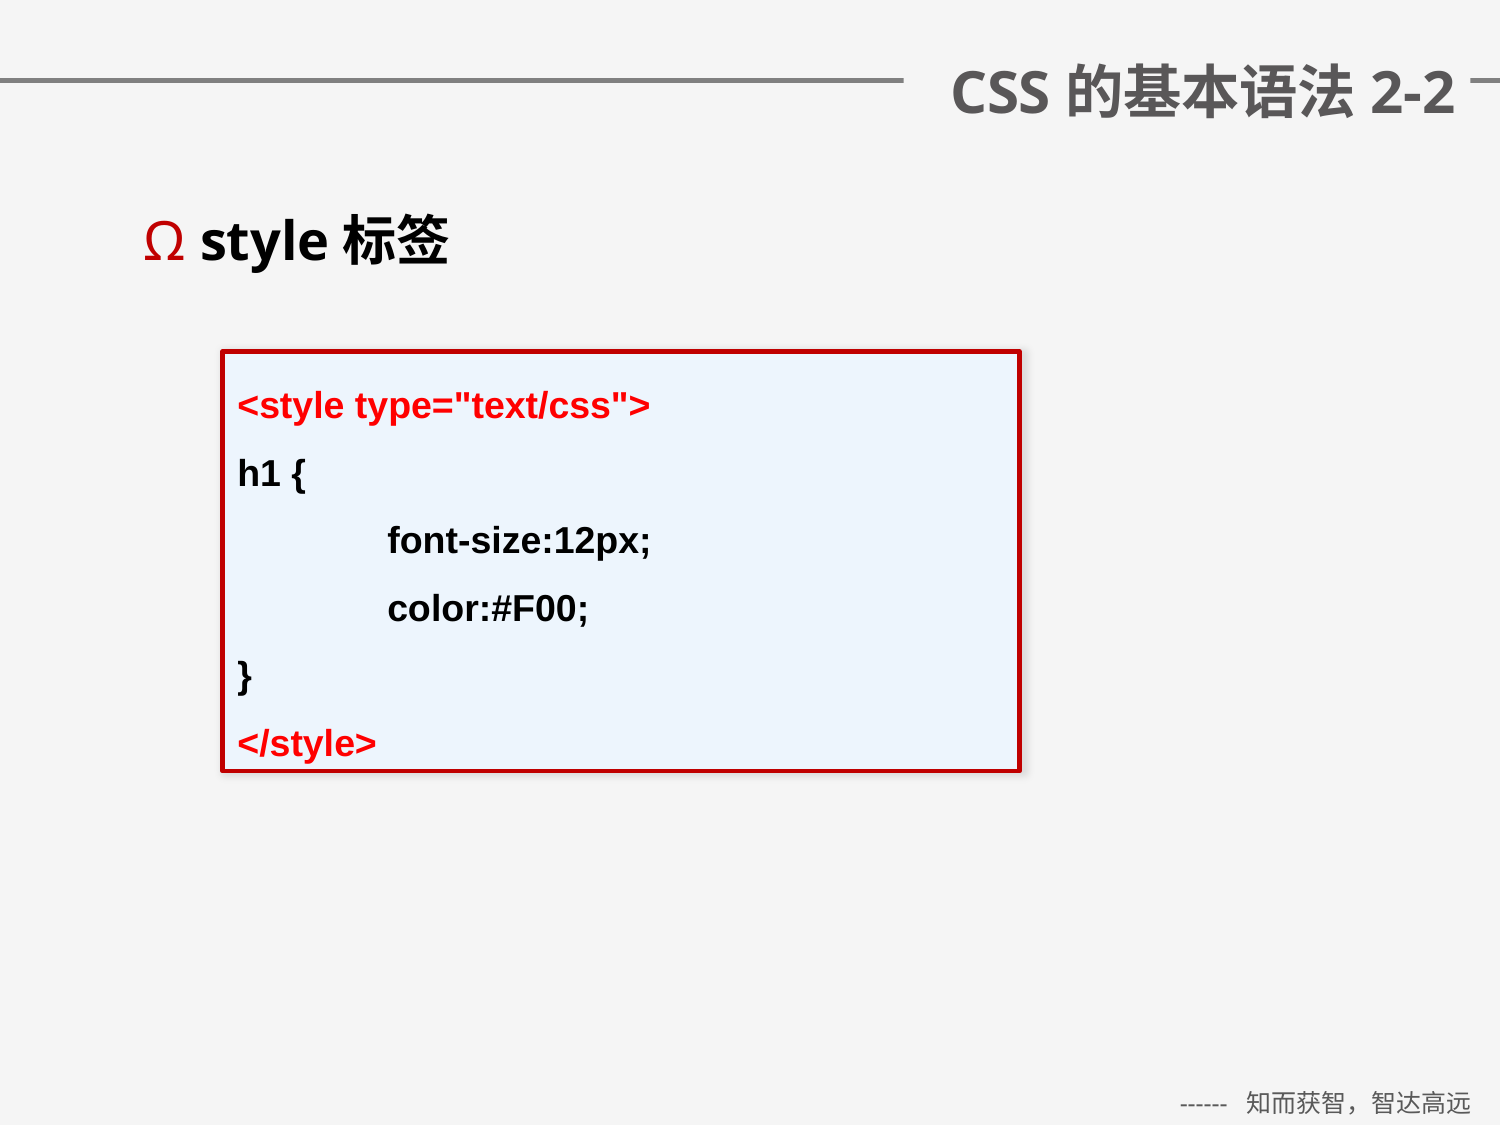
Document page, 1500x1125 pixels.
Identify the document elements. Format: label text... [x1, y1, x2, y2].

text_box <style type="text/css"> h1 { font-size:12px; color:#F00; } </style> [222, 351, 1020, 772]
list style标签 [128, 199, 1383, 1043]
title CSS的基本语法2-2 [903, 46, 1471, 133]
